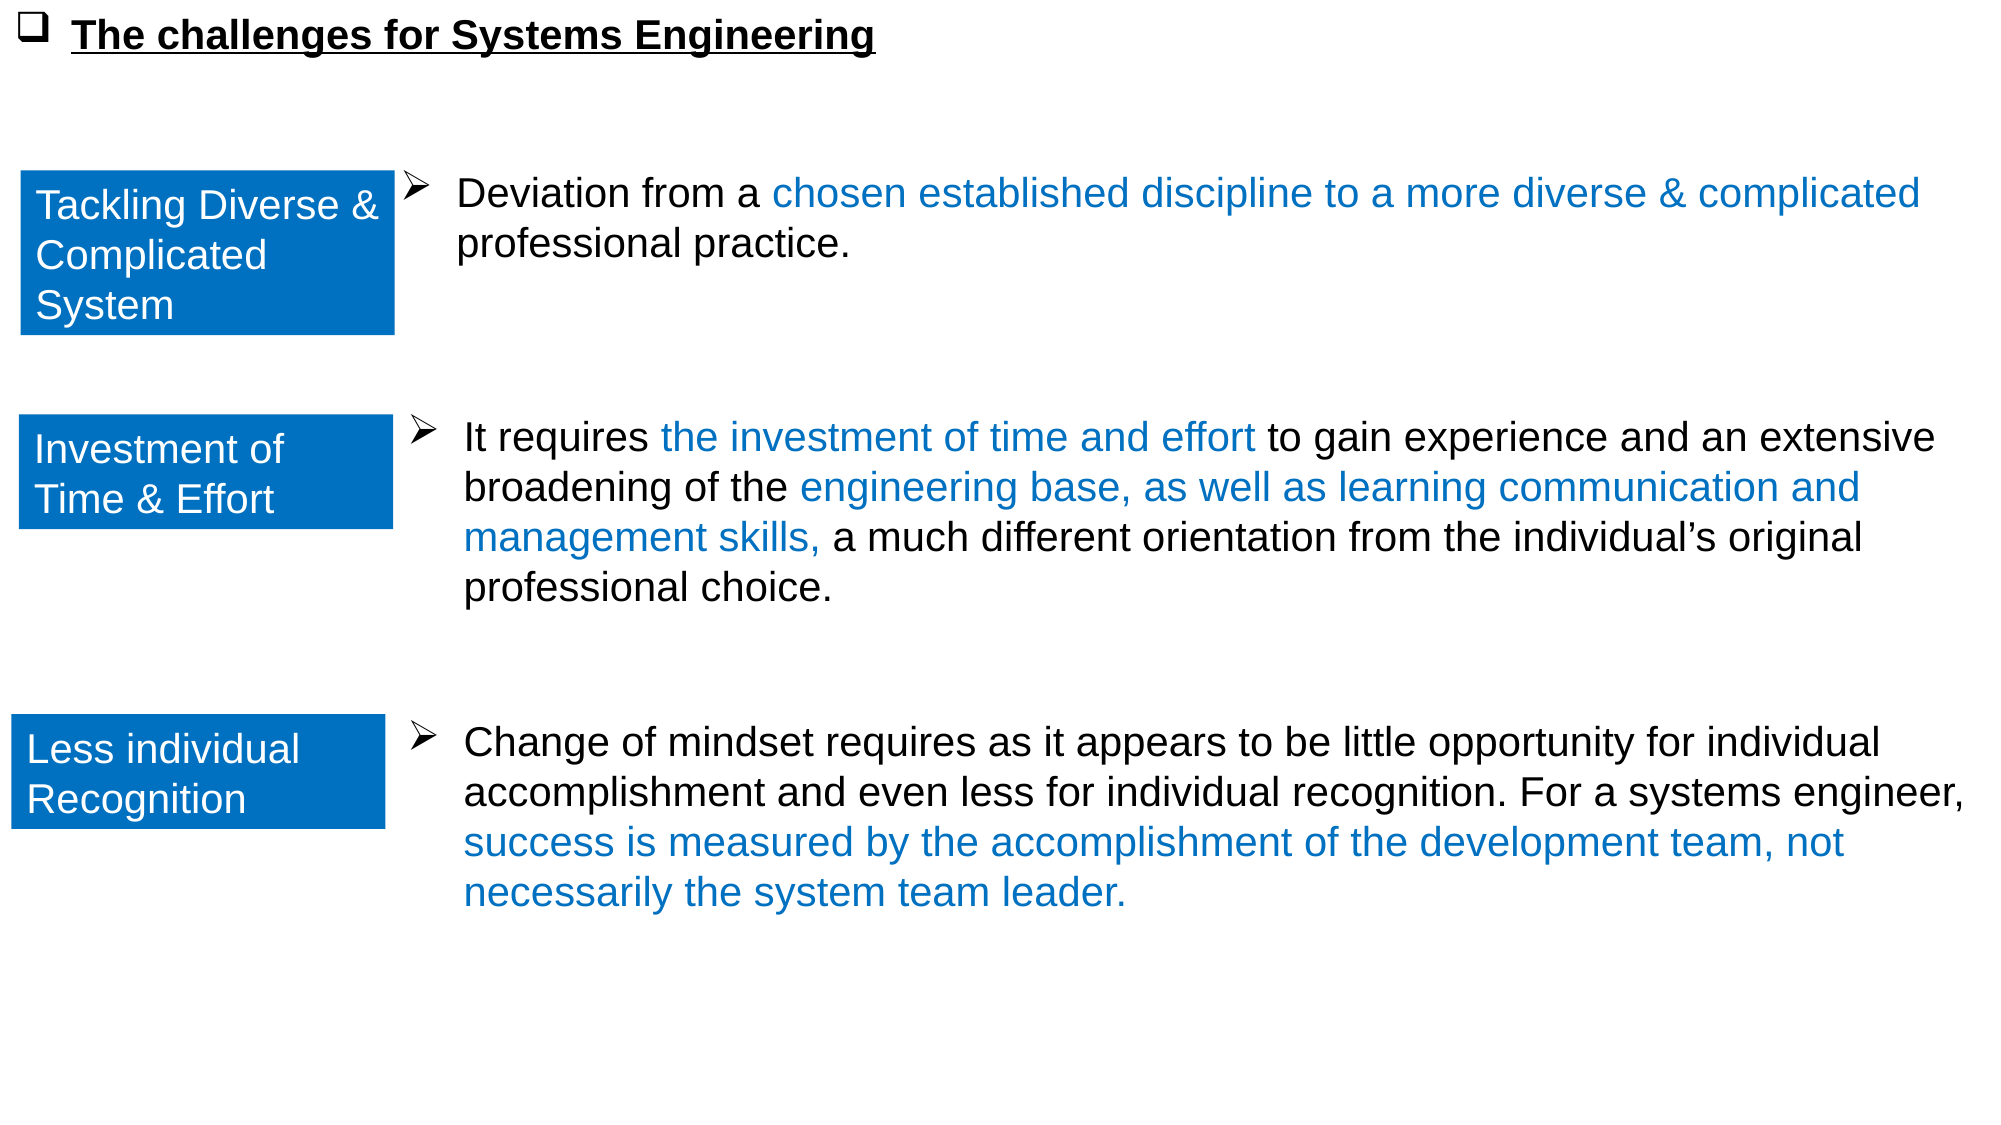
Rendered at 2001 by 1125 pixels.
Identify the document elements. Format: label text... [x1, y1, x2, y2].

text_box Investment of Time & Effort [18, 414, 394, 530]
text_box The challenges for Systems Engineering [0, 0, 1011, 65]
text_box Tackling Diverse & Complicated System [20, 170, 395, 336]
text_box Less individual Recognition [11, 714, 386, 829]
text_box Change of mindset requires as it appears to be little opportunity for individual accomplishment and even less for individual recognition. For a systems engineer, success is measured by the accomplishment of the development team, not necessarily the system team leader. [392, 707, 2000, 923]
text_box It requires the investment of time and effort to gain experience and an extensive broadening of the engineering base, as well as learning communication and management skills, a much different orientation from the individual’s original professional choice. [392, 401, 2000, 617]
text_box Deviation from a chosen established discipline to a more diverse & complicated professional practice. [385, 158, 1946, 274]
